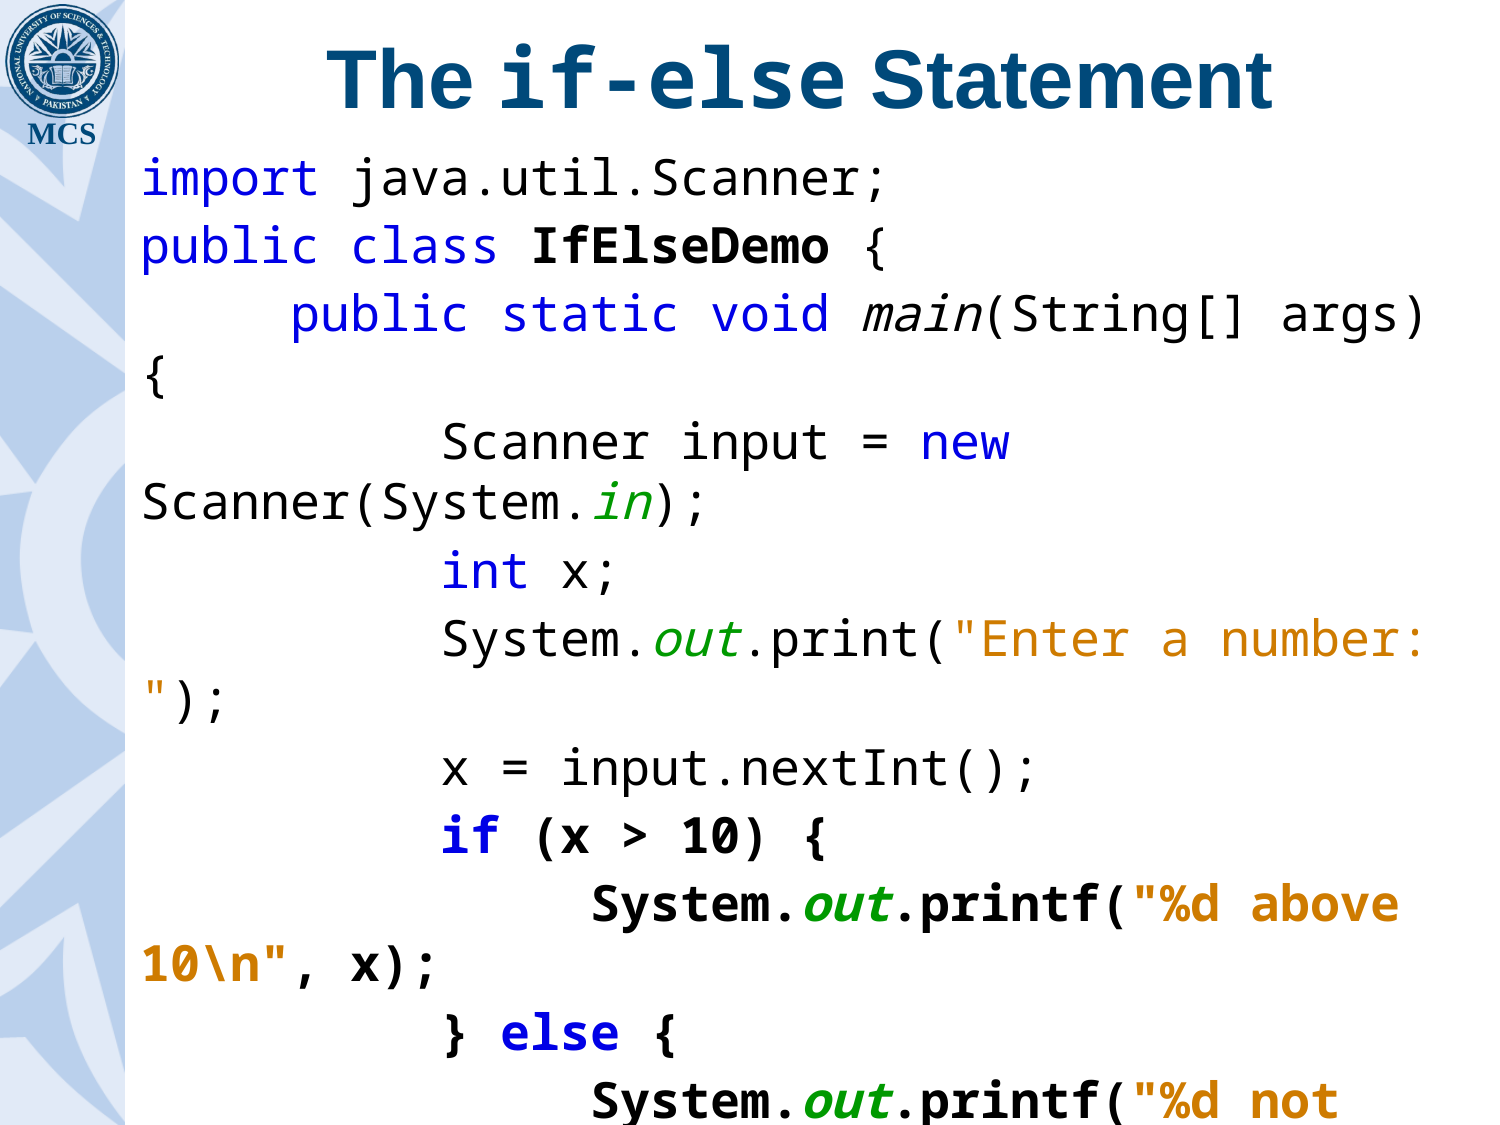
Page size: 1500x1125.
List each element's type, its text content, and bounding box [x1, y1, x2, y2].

title The if-else Statement [125, 0, 1475, 137]
list import java.util.Scanner; public class IfElseDemo { public static void main(String[] args) { Scanner input = new Scanner(System.in); int x; System.out.print("Enter a number: "); x = input.nextInt(); if (x > 10) { System.out.printf("%d above 10\n", x); } else { System.out.printf("%d not above 10\n", x); } } } [125, 137, 1475, 1088]
picture [0, 0, 125, 1125]
